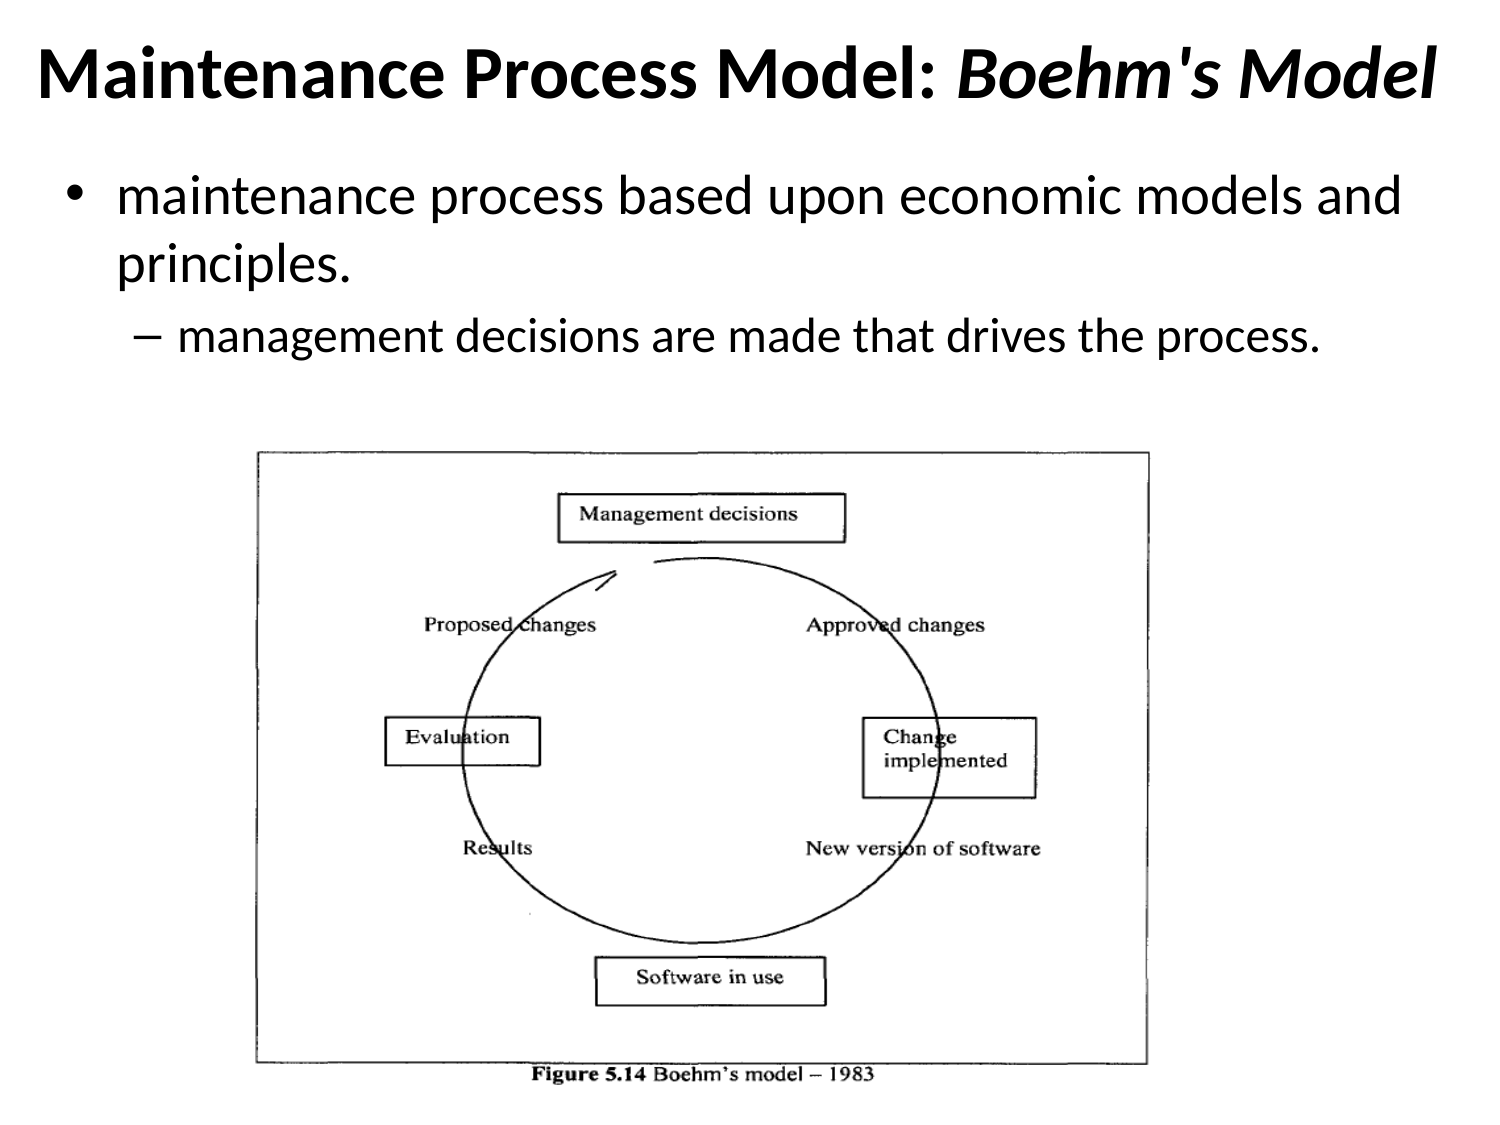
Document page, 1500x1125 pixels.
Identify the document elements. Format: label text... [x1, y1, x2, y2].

title Maintenance Process Model: Boehm's Model [0, 0, 1476, 138]
list maintenance process based upon economic models and principles. management decisions are made that drives the process. [49, 149, 1476, 376]
picture [237, 437, 1188, 1088]
